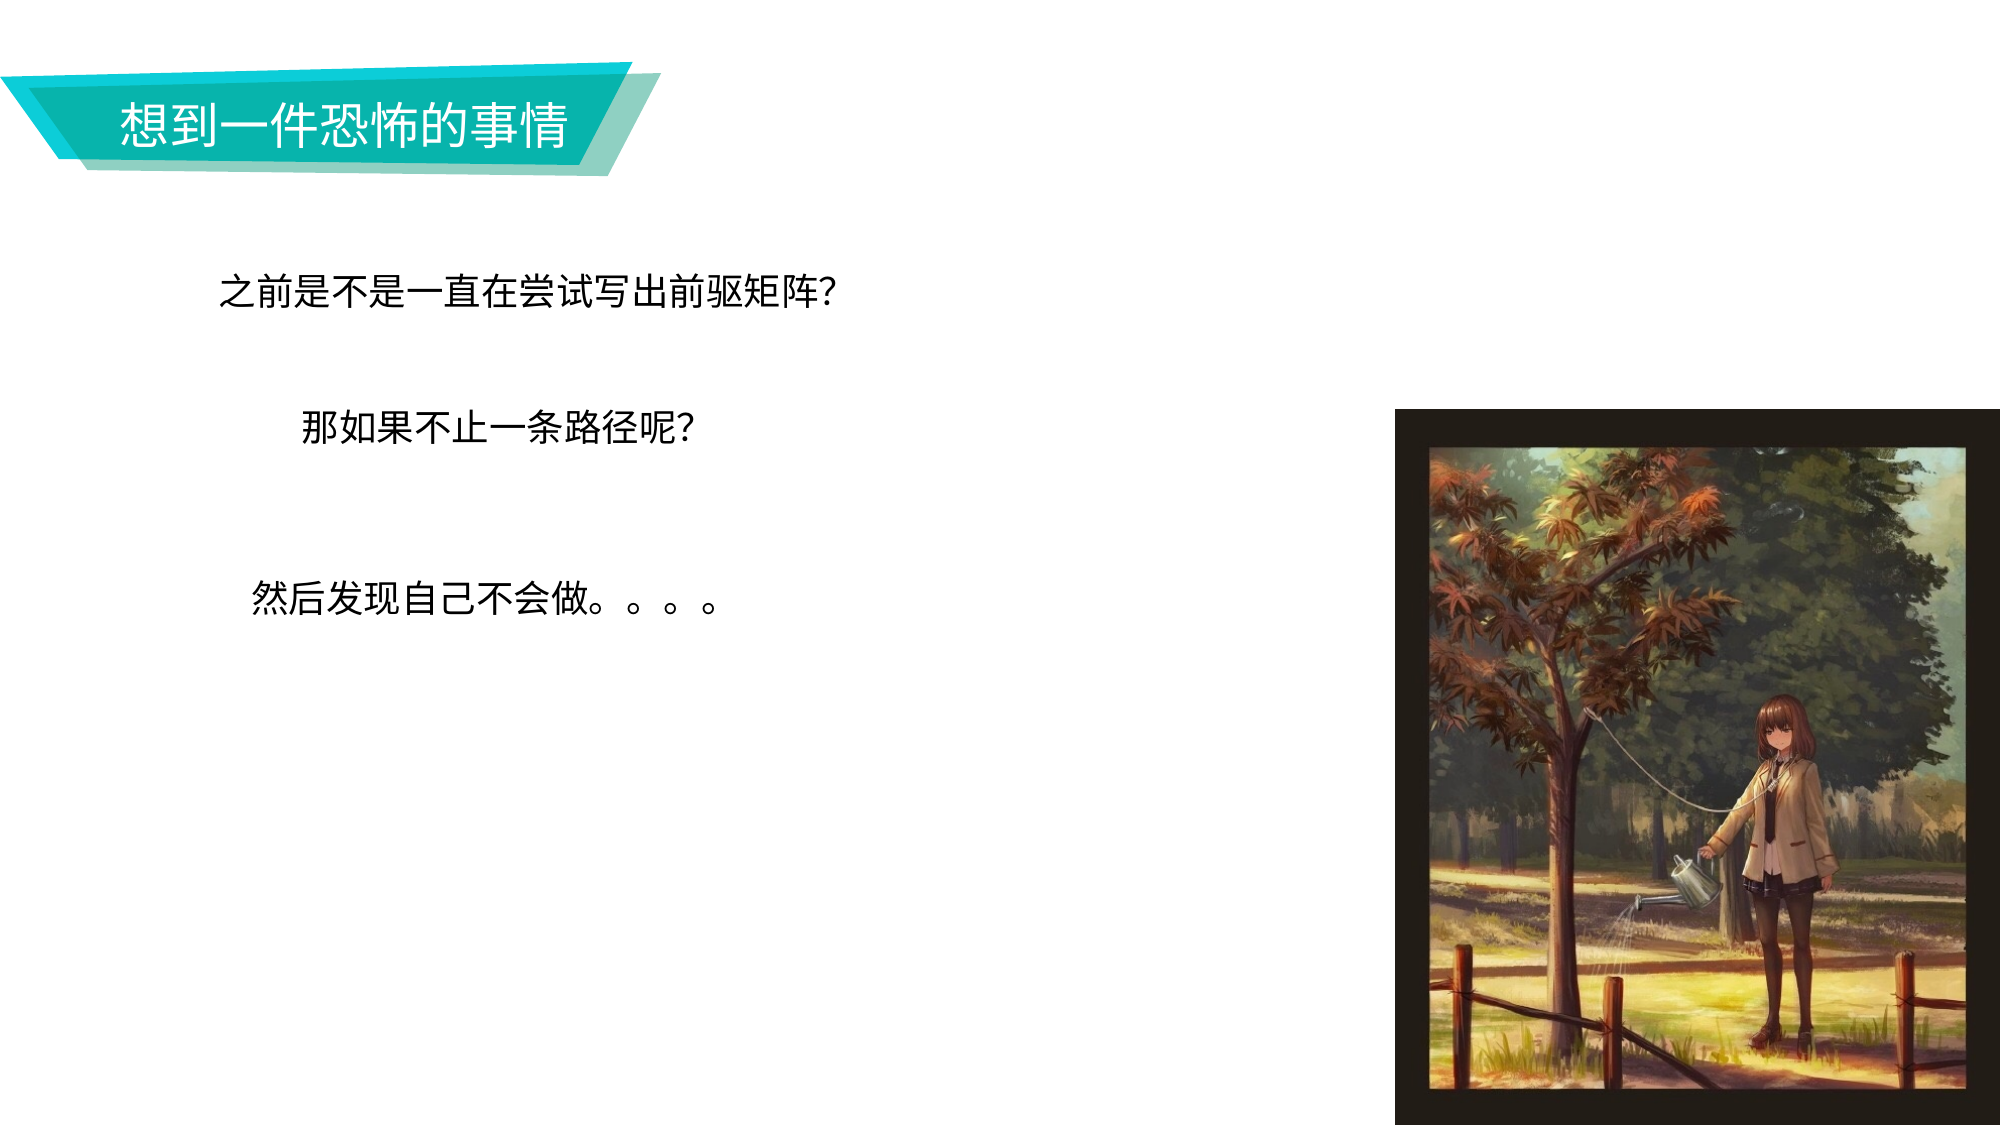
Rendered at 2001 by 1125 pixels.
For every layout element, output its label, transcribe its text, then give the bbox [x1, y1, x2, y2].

text_box 那如果不止一条路径呢？ [286, 396, 762, 456]
text_box 之前是不是一直在尝试写出前驱矩阵？ [203, 260, 889, 321]
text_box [0, 61, 662, 176]
text_box 然后发现自己不会做。。。。 [236, 567, 825, 628]
picture [1395, 409, 2000, 1125]
